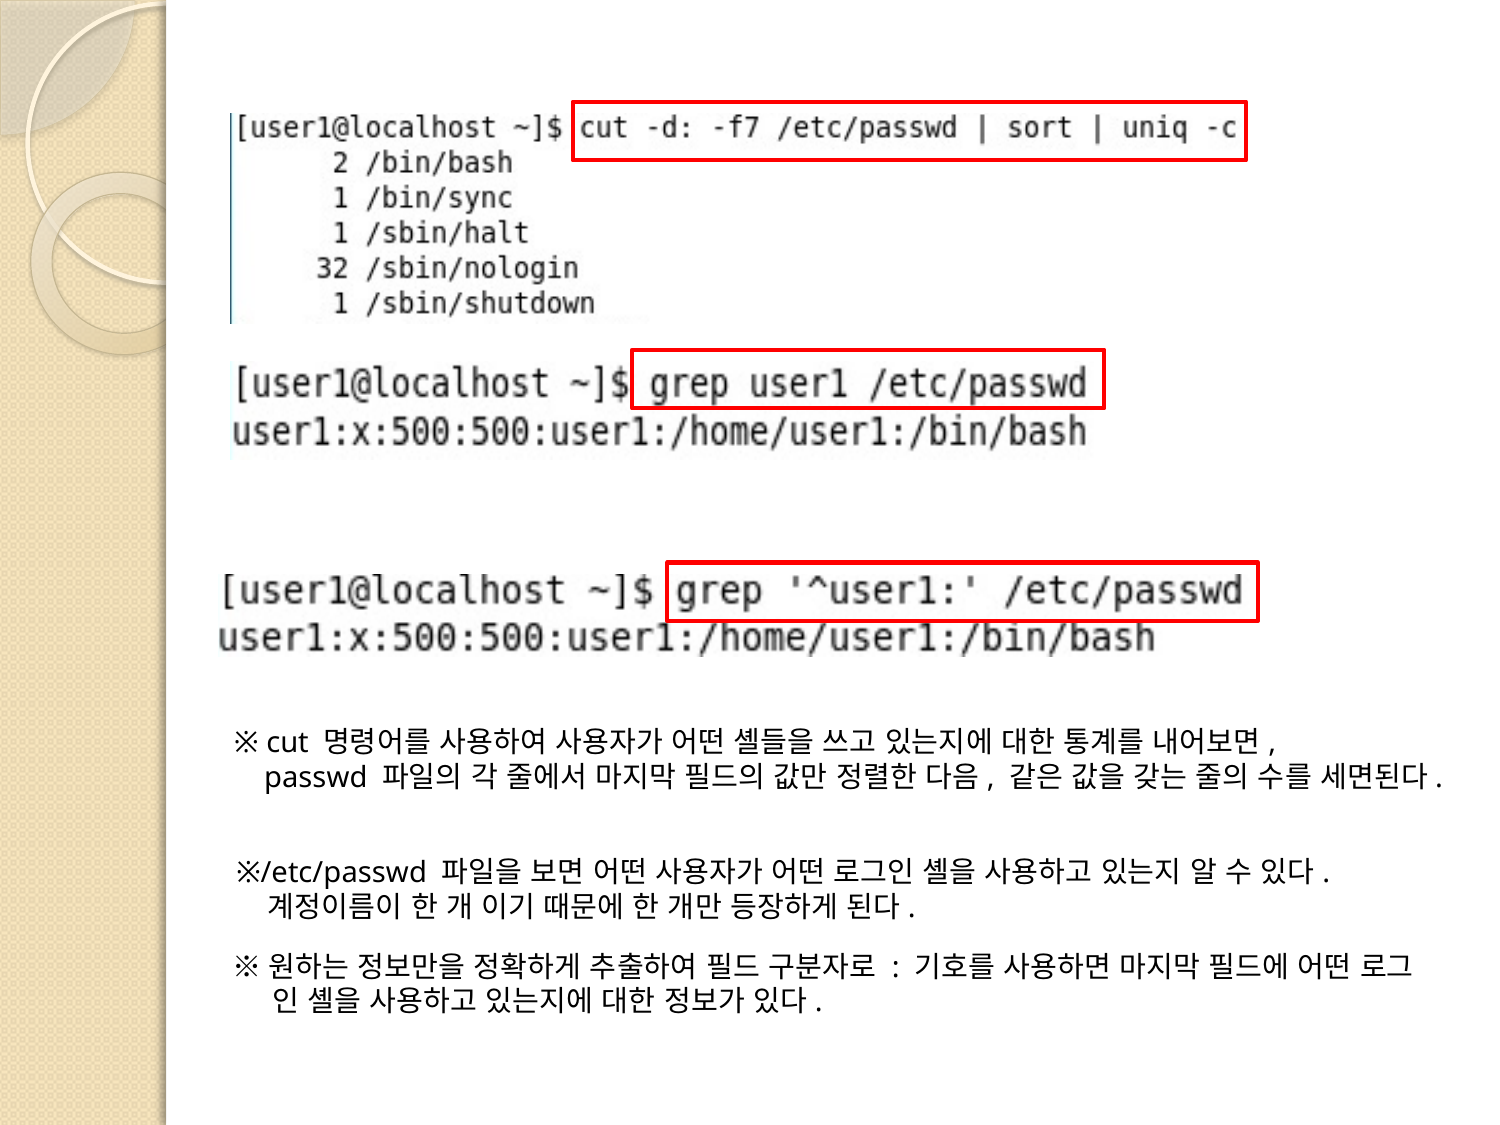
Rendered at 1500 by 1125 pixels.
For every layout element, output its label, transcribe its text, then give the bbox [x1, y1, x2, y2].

text_box [571, 100, 1248, 110]
text_box ※원하는 정보만을 정확하게 추출하여 필드 구분자로 : 기호를 사용하면 마지막 필드에 어떤 로그 인 셸을 사용하고 있는지에 대한 정보가 있다. [217, 940, 1430, 1026]
text_box [665, 560, 1260, 572]
picture [218, 573, 1259, 657]
picture [229, 361, 1129, 461]
text_box [630, 348, 1106, 358]
text_box ※/etc/passwd 파일을 보면 어떤 사용자가 어떤 로그인 셸을 사용하고 있는지 알 수 있다. 계정이름이 한 개 이기 때문에 한 개만 등장하게 된다. [221, 845, 1346, 931]
picture [229, 113, 1275, 324]
text_box ※ cut 명령어를 사용하여 사용자가 어떤 셸들을 쓰고 있는지에 대한 통계를 내어보면, passwd 파일의 각 줄에서 마지막 필드의 값만 정렬한 다음, 같은 값을 갖는 줄의 수를 세면된다. [219, 715, 1458, 846]
